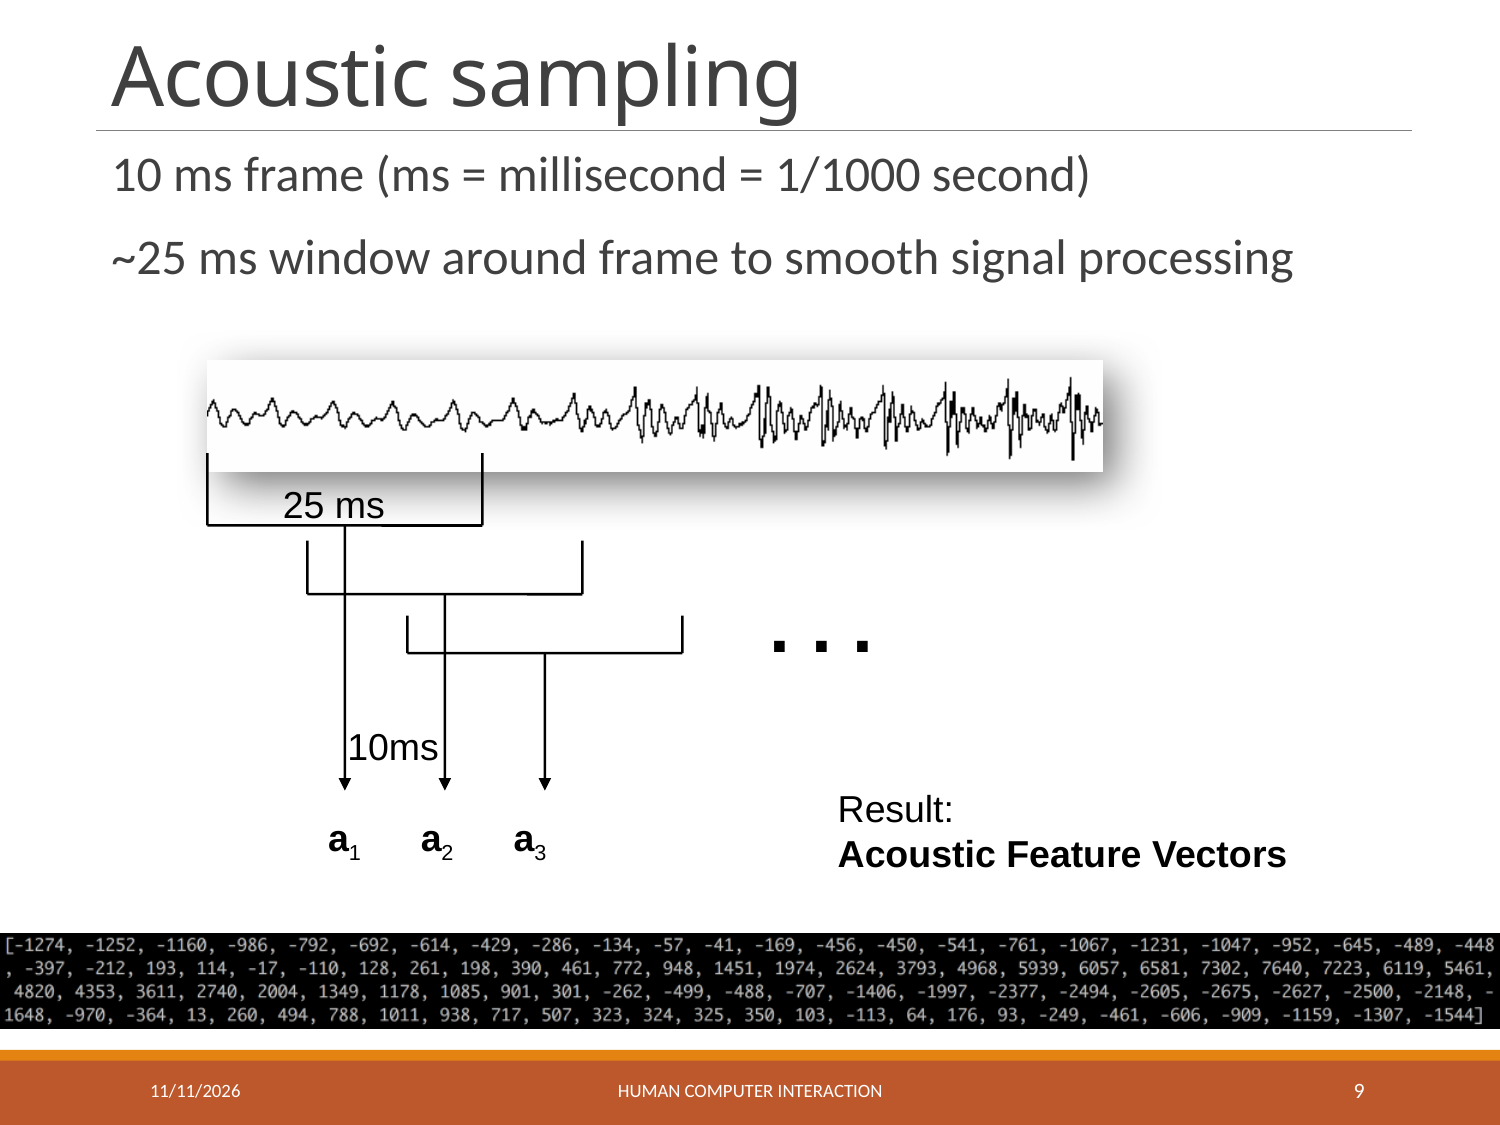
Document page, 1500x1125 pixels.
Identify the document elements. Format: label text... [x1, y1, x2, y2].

list 10 ms frame (ms = millisecond = 1/1000 second) ~25 ms window around frame to smooth signal processing [96, 140, 1413, 930]
footer Human Computer Interaction [453, 1059, 1047, 1120]
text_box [206, 359, 1380, 899]
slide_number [135, 1059, 440, 1120]
title Acoustic sampling [96, 19, 1413, 131]
slide_number 9 [1218, 1059, 1380, 1120]
picture [0, 932, 1500, 1029]
